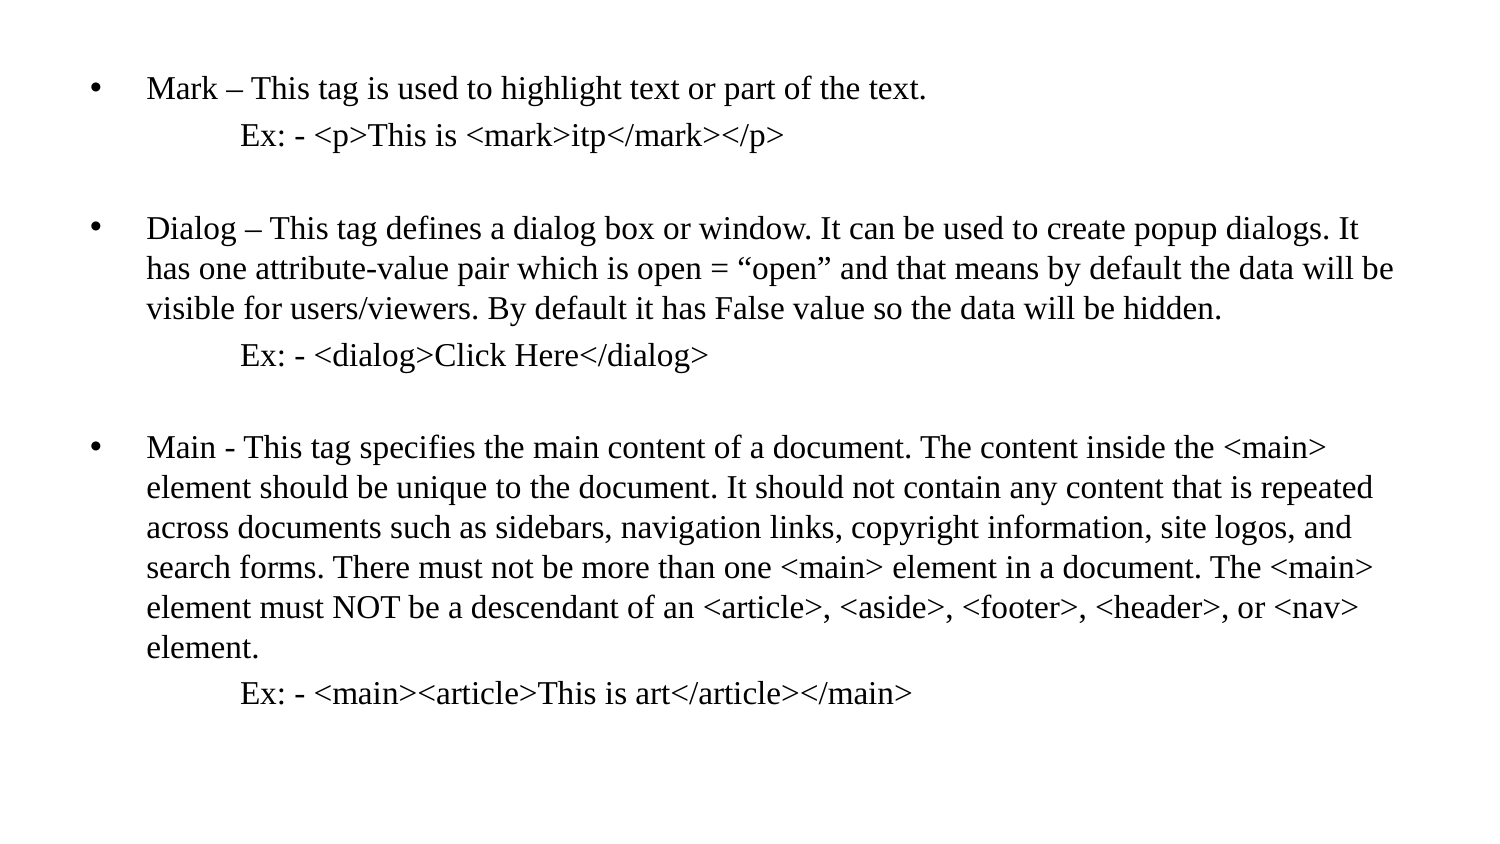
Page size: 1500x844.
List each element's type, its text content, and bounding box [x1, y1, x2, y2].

list Mark – This tag is used to highlight text or part of the text. Ex: - <p>This is <mark>itp</mark></p> Dialog – This tag defines a dialog box or window. It can be used to create popup dialogs. It has one attribute-value pair which is open = “open” and that means by default the data will be visible for users/viewers. By default it has False value so the data will be hidden. Ex: - <dialog>Click Here</dialog> Main - This tag specifies the main content of a document. The content inside the <main> element should be unique to the document. It should not contain any content that is repeated across documents such as sidebars, navigation links, copyright information, site logos, and search forms. There must not be more than one <main> element in a document. The <main> element must NOT be a descendant of an <article>, <aside>, <footer>, <header>, or <nav> element. Ex: - <main><article>This is art</article></main> [75, 59, 1425, 810]
